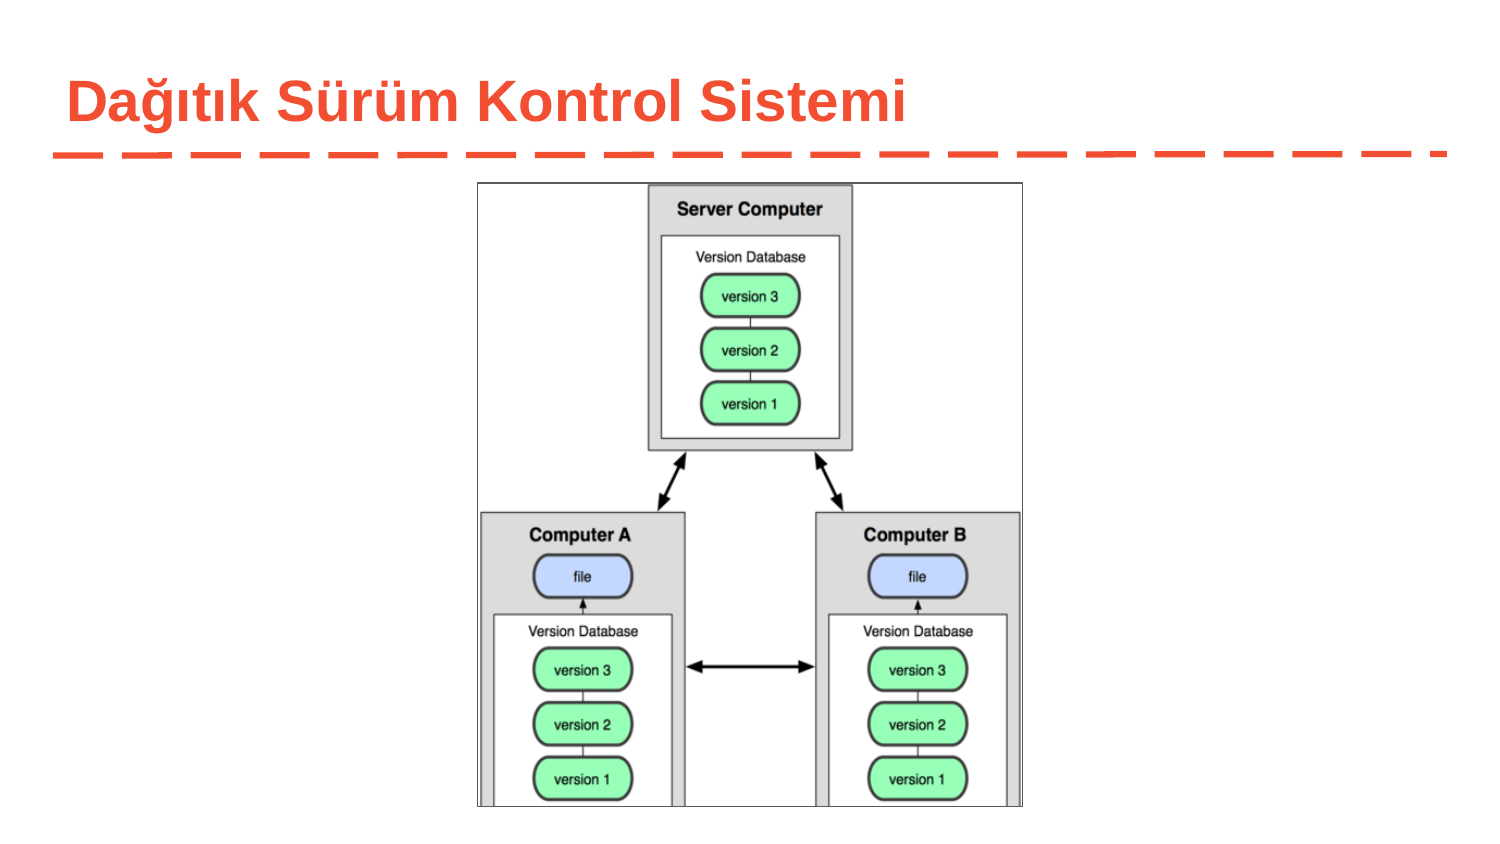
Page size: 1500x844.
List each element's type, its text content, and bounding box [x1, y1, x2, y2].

picture [477, 183, 1023, 806]
title Dağıtık Sürüm Kontrol Sistemi [51, 48, 1449, 142]
